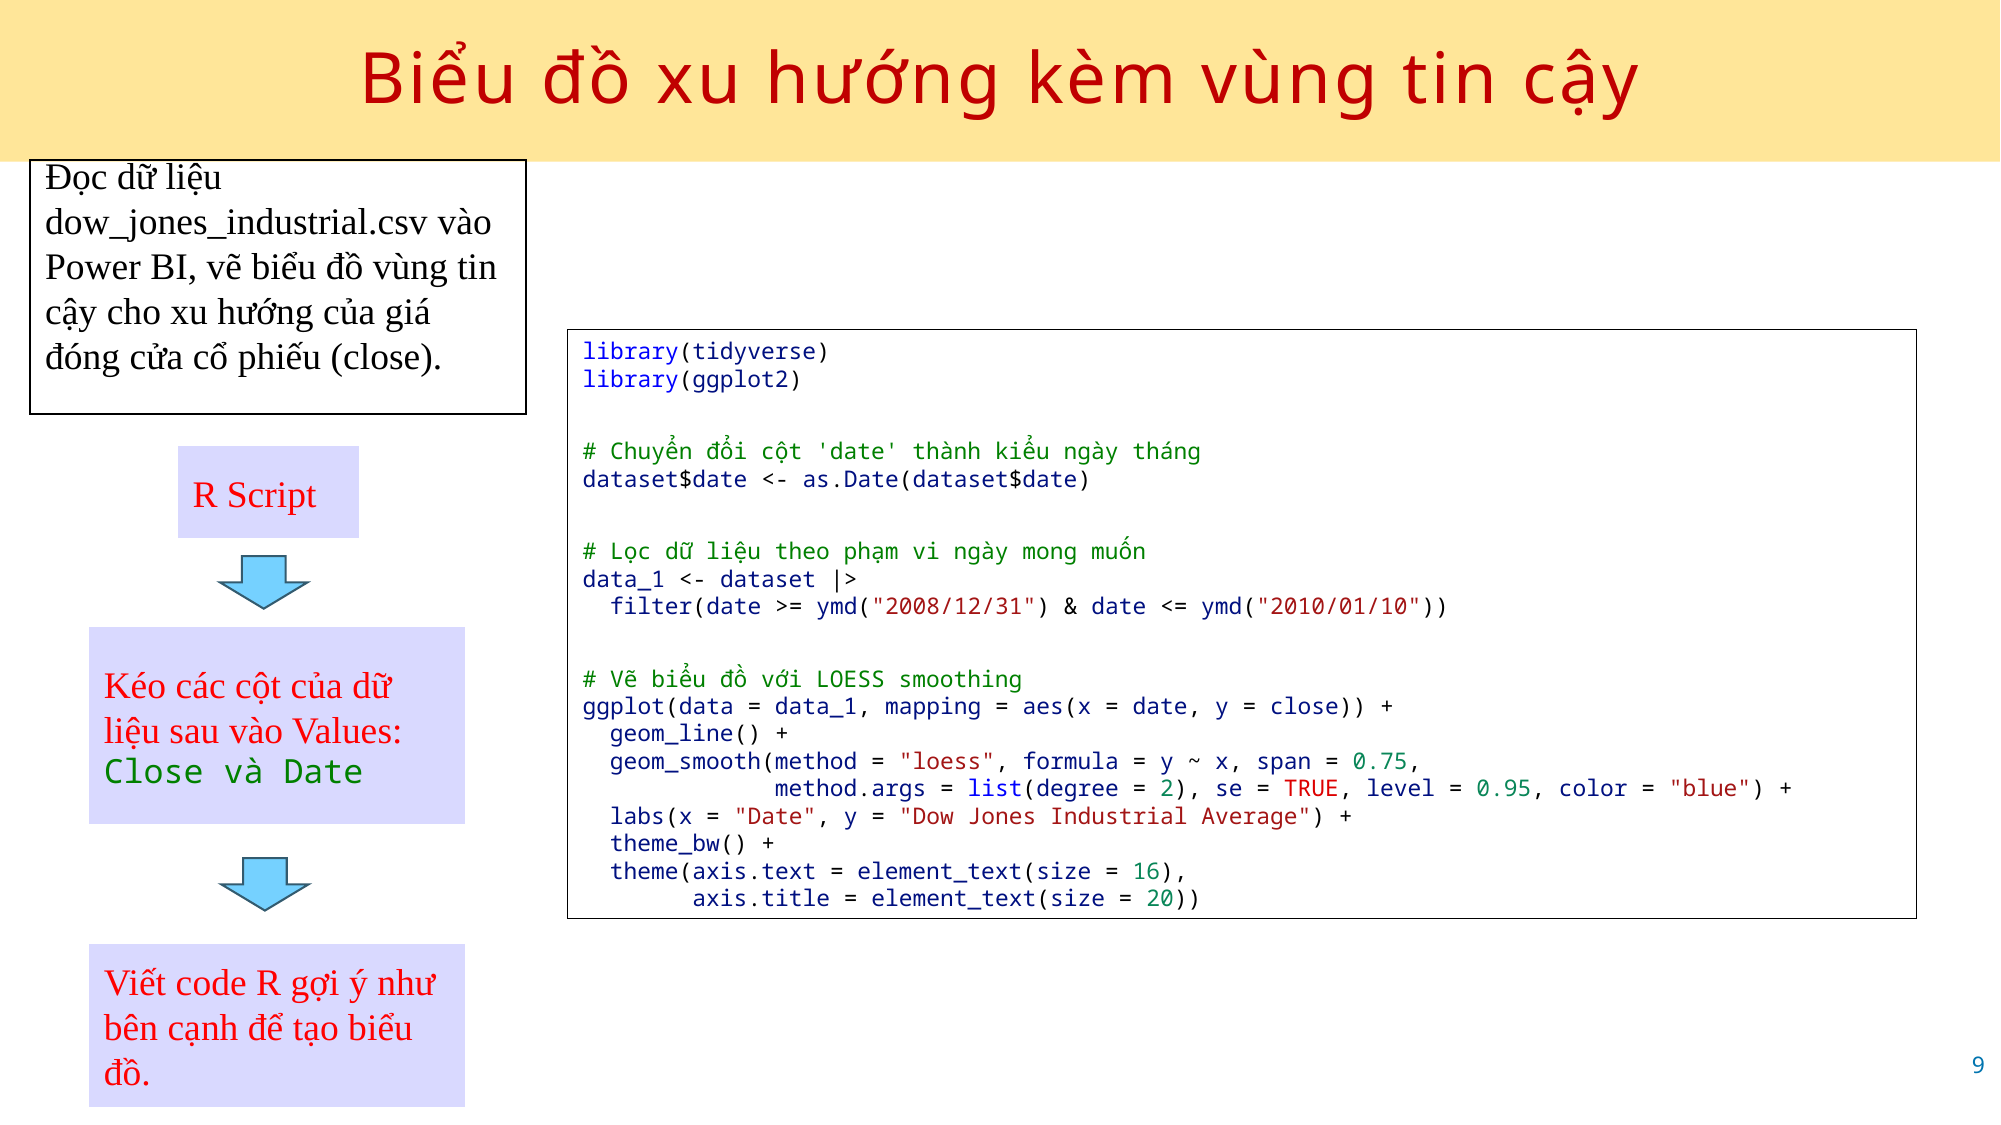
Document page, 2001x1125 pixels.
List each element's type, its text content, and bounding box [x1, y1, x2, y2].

slide_number 9 [1550, 1036, 2000, 1097]
title Biểu đồ xu hướng kèm vùng tin cậy [0, 0, 2000, 162]
text_box R Script [176, 445, 360, 539]
text_box Kéo các cột của dữ liệu sau vào Values: Close và Date [88, 626, 466, 825]
text_box Đọc dữ liệu dow_jones_industrial.csv vào Power BI, vẽ biểu đồ vùng tin cậy cho xu hướng của giá đóng cửa cổ phiếu (close). [29, 159, 527, 415]
text_box Viết code R gợi ý như bên cạnh để tạo biểu đồ. [88, 943, 466, 1108]
text_box [216, 555, 312, 610]
text_box [217, 857, 313, 912]
text_box library(tidyverse) library(ggplot2) # Chuyển đổi cột 'date' thành kiểu ngày tháng dataset$date <- as.Date(dataset$date) # Lọc dữ liệu theo phạm vi ngày mong muốn data_1 <- dataset |> filter(date >= ymd("2008/12/31") & date <= ymd("2010/01/10")) # Vẽ biểu đồ với LOESS smoothing ggplot(data = data_1, mapping = aes(x = date, y = close)) + geom_line() + geom_smooth(method = "loess", formula = y ~ x, span = 0.75, method.args = list(degree = 2), se = TRUE, level = 0.95, color = "blue") + labs(x = "Date", y = "Dow Jones Industrial Average") + theme_bw() + theme(axis.text = element_text(size = 16), axis.title = element_text(size = 20)) [567, 329, 1917, 919]
